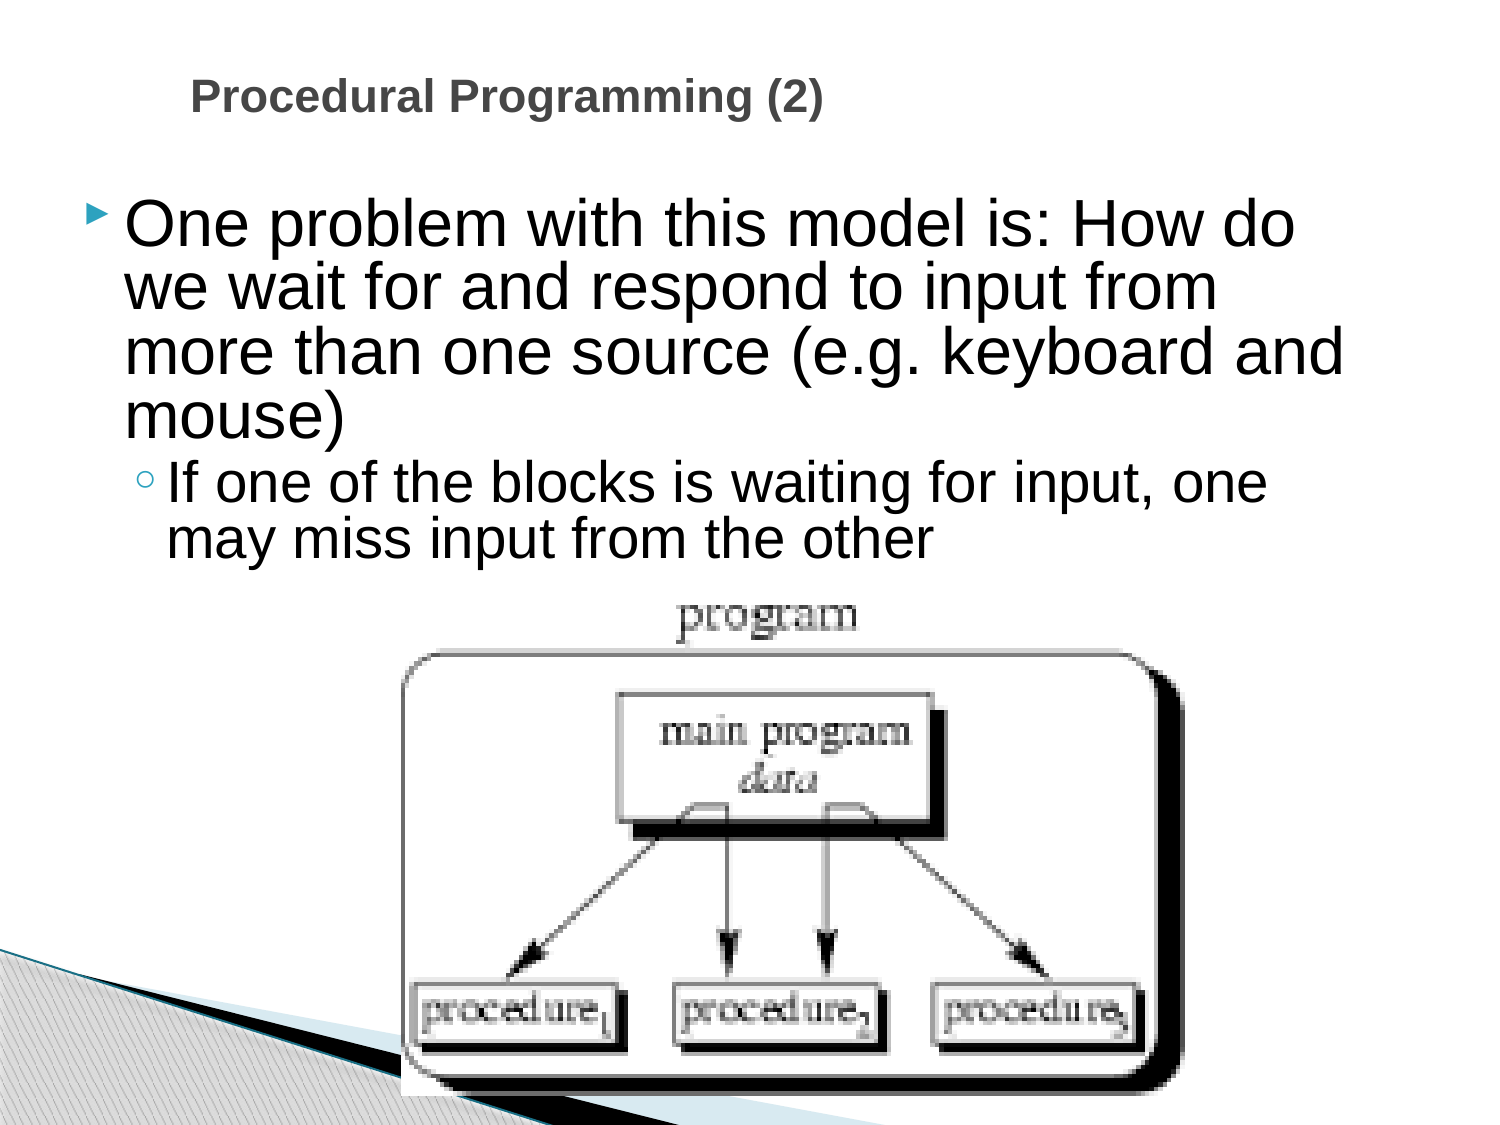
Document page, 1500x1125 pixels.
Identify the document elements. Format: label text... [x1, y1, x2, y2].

title Procedural Programming (2) [175, 57, 1326, 131]
list One problem with this model is: How do we wait for and respond to input from more than one source (e.g. keyboard and mouse) If one of the blocks is waiting for input, one may miss input from the other [49, 187, 1400, 930]
picture [400, 605, 1185, 1096]
